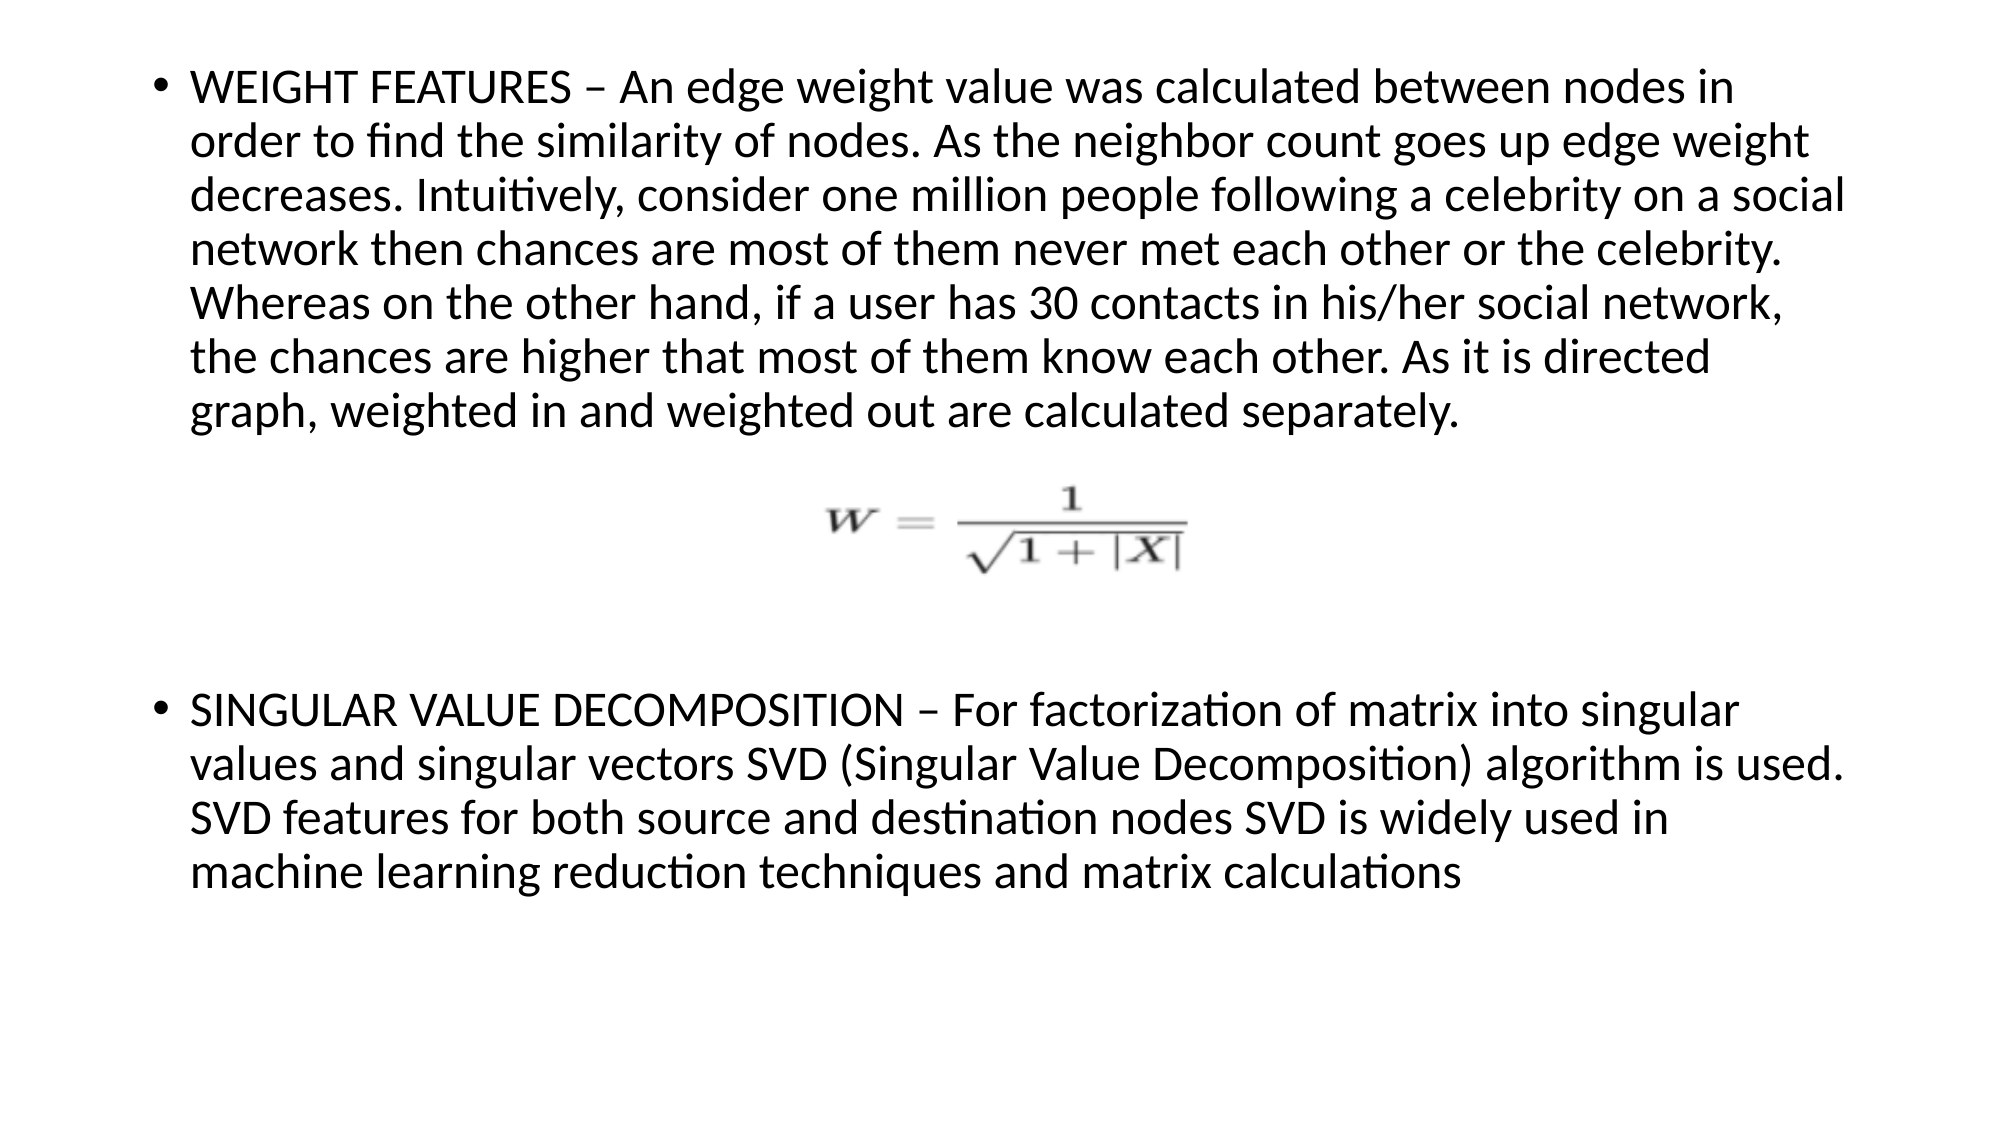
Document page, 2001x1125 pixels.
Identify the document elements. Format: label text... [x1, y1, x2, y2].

list WEIGHT FEATURES – An edge weight value was calculated between nodes in order to find the similarity of nodes. As the neighbor count goes up edge weight decreases. Intuitively, consider one million people following a celebrity on a social network then chances are most of them never met each other or the celebrity. Whereas on the other hand, if a user has 30 contacts in his/her social network, the chances are higher that most of them know each other. As it is directed graph, weighted in and weighted out are calculated separately. SINGULAR VALUE DECOMPOSITION – For factorization of matrix into singular values and singular vectors SVD (Singular Value Decomposition) algorithm is used. SVD features for both source and destination nodes SVD is widely used in machine learning reduction techniques and matrix calculations [137, 52, 1863, 1014]
picture [777, 470, 1222, 596]
